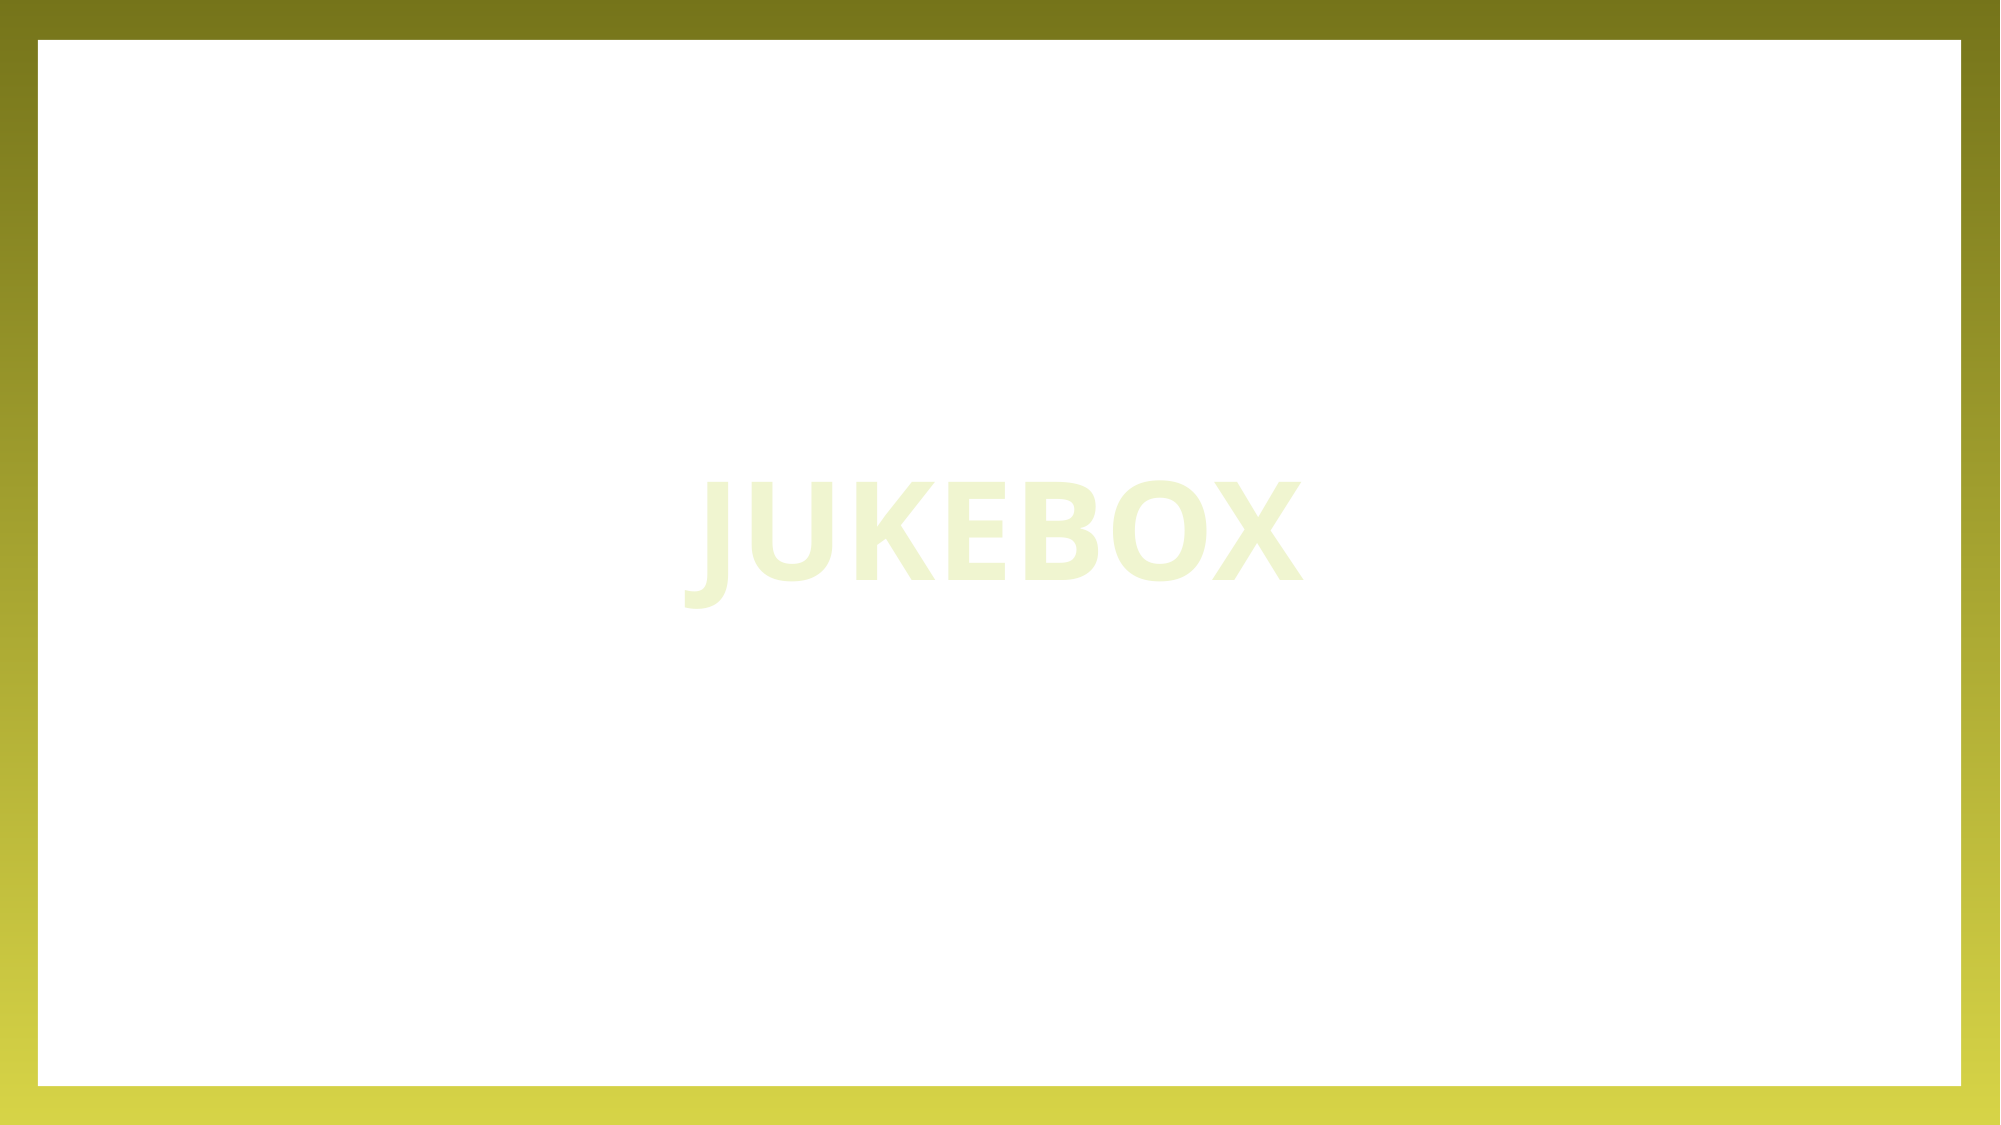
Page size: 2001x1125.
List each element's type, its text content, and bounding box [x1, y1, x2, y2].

text_box JUKEBOX [680, 435, 1320, 616]
